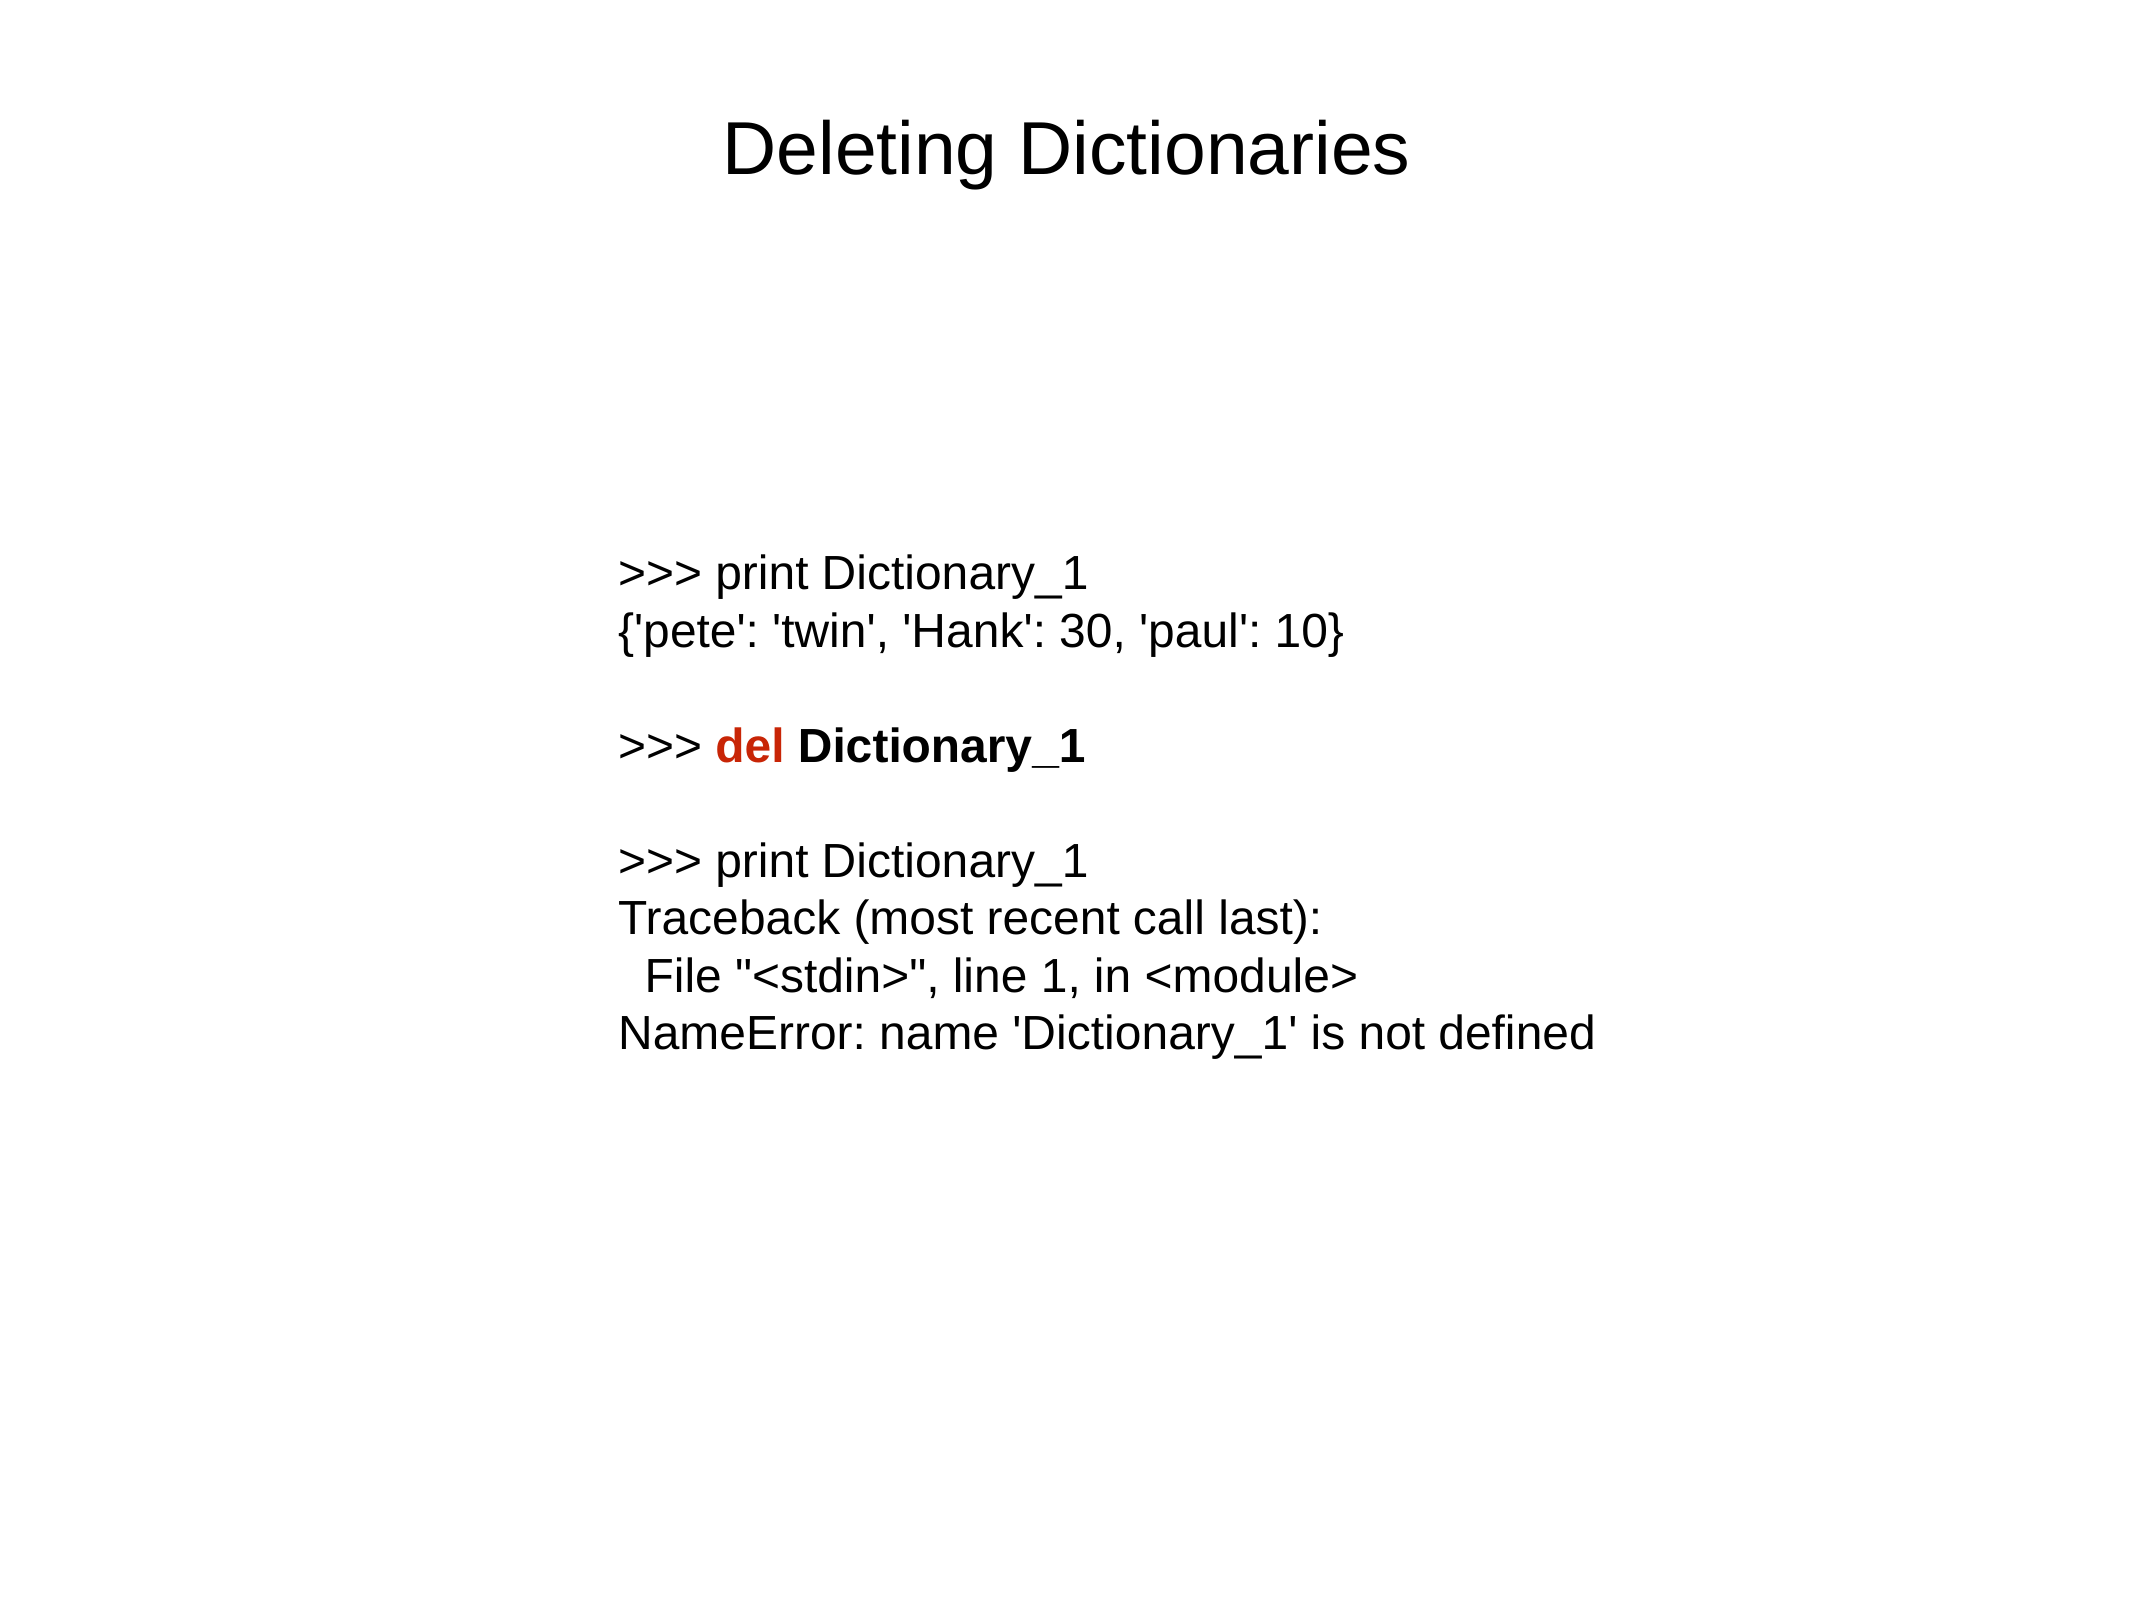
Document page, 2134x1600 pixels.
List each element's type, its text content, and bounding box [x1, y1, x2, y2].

text_box Deleting Dictionaries [713, 91, 1420, 198]
text_box >>> print Dictionary_1 {'pete': 'twin', 'Hank': 30, 'paul': 10} >>> del Dictionary_1 >>> print Dictionary_1 Traceback (most recent call last): File "<stdin>", line 1, in <module> NameError: name 'Dictionary_1' is not defined [609, 418, 1701, 1068]
